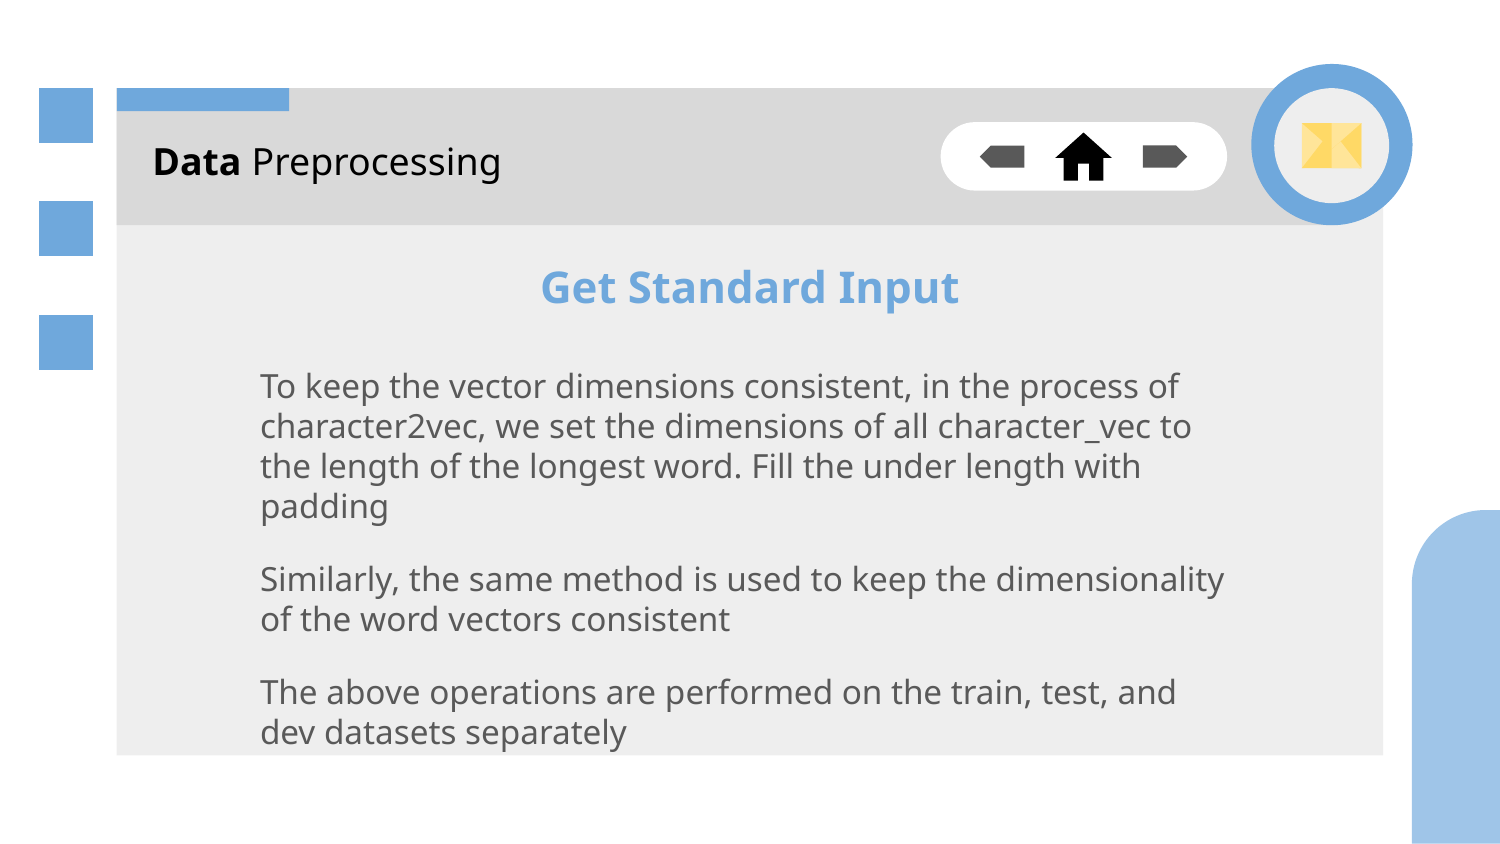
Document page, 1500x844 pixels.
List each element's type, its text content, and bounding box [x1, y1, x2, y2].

text_box Data Preprocessing [137, 134, 579, 187]
text_box [1142, 145, 1188, 168]
text_box [979, 145, 1025, 168]
title Get Standard Input [518, 223, 982, 349]
text_box [1055, 132, 1112, 181]
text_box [1273, 87, 1390, 204]
subtitle To keep the vector dimensions consistent, in the process of character2vec, we set the dimensions of all character_vec to the length of the longest word. Fill the under length with padding Similarly, the same method is used to keep the dimensionality of the word vectors consistent The above operations are performed on the train, test, and dev datasets separately [244, 350, 1255, 576]
